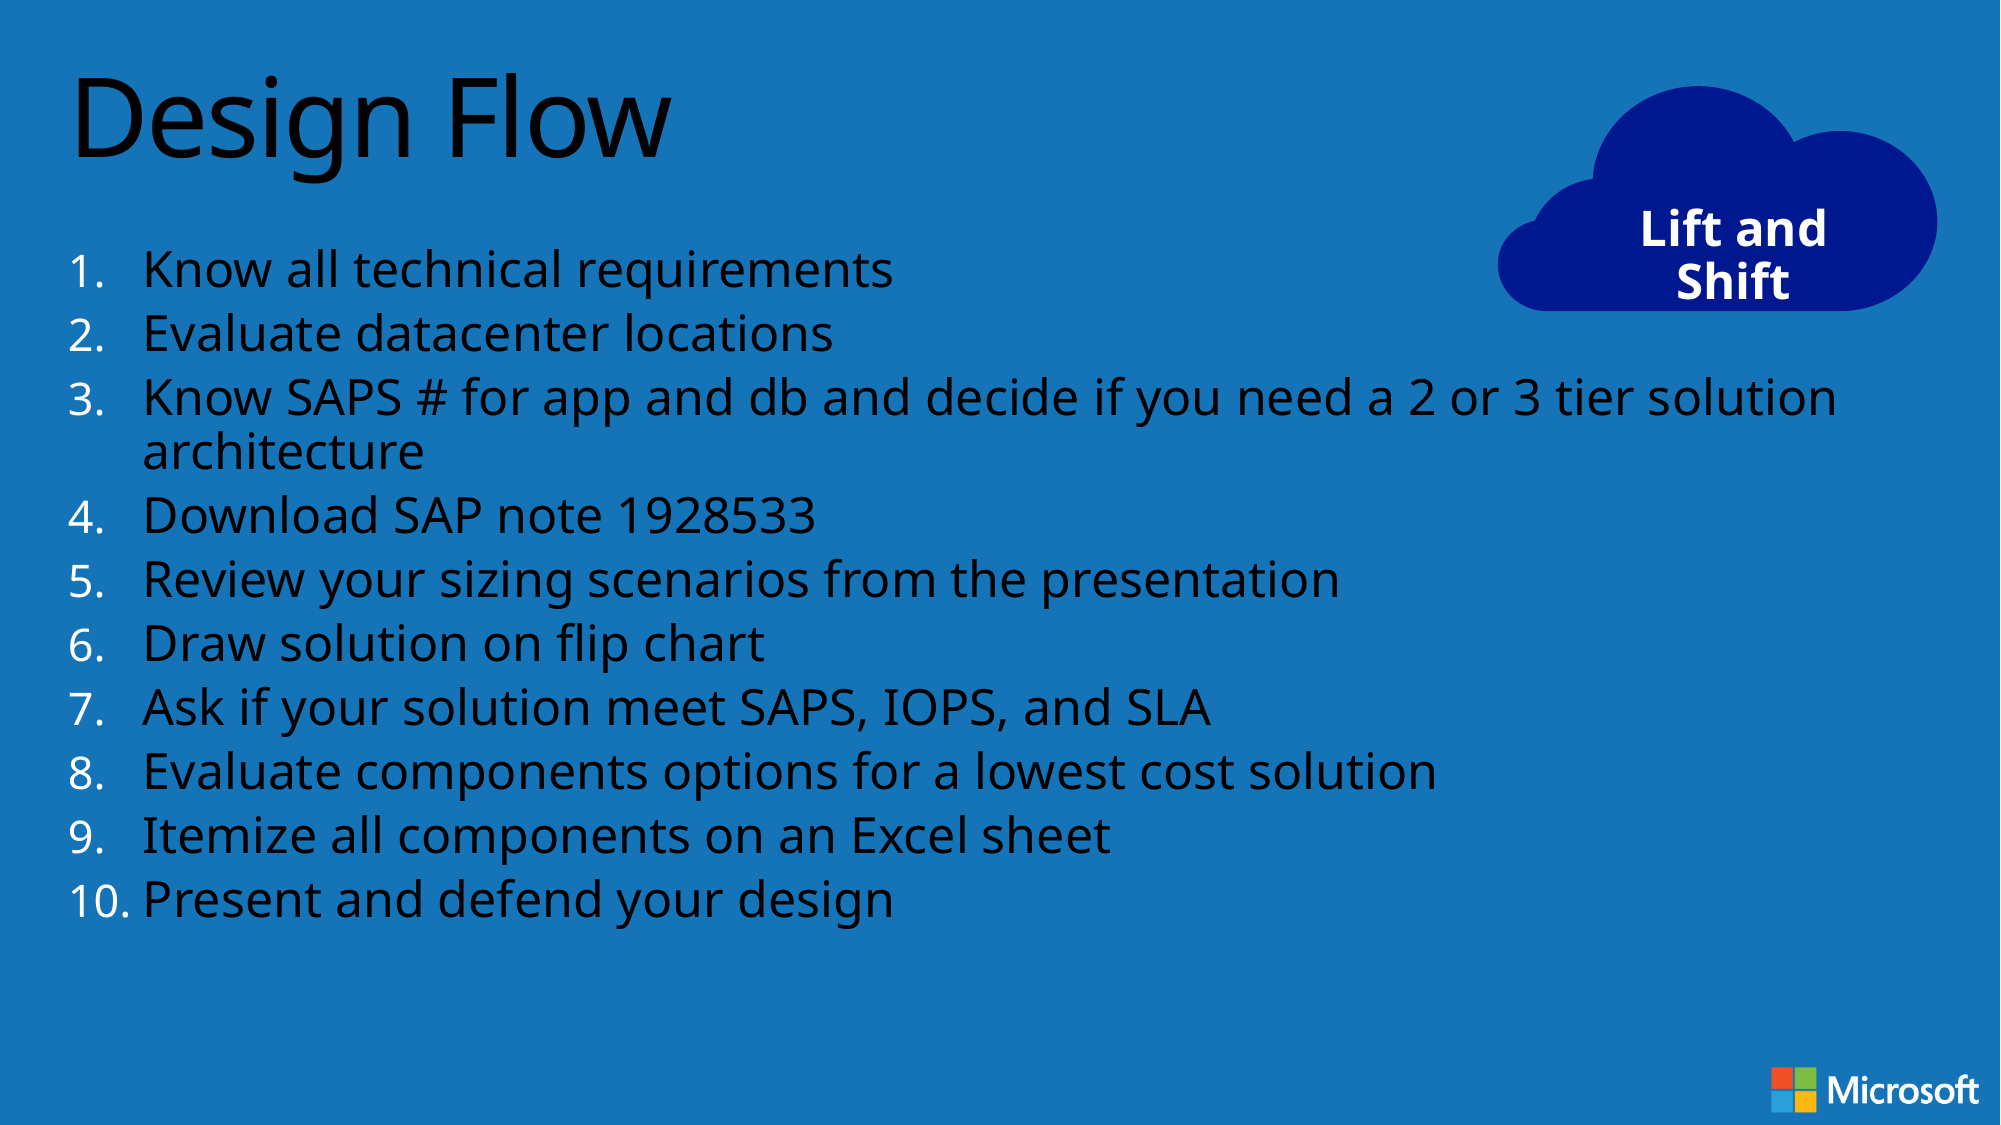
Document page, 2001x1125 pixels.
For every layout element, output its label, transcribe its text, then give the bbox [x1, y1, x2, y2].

list Know all technical requirements Evaluate datacenter locations Know SAPS # for app and db and decide if you need a 2 or 3 tier solution architecture Download SAP note 1928533 Review your sizing scenarios from the presentation Draw solution on flip chart Ask if your solution meet SAPS, IOPS, and SLA Evaluate components options for a lowest cost solution Itemize all components on an Excel sheet Present and defend your design [43, 229, 1938, 969]
title Design Flow [44, 47, 1938, 196]
picture [1770, 1066, 1980, 1113]
